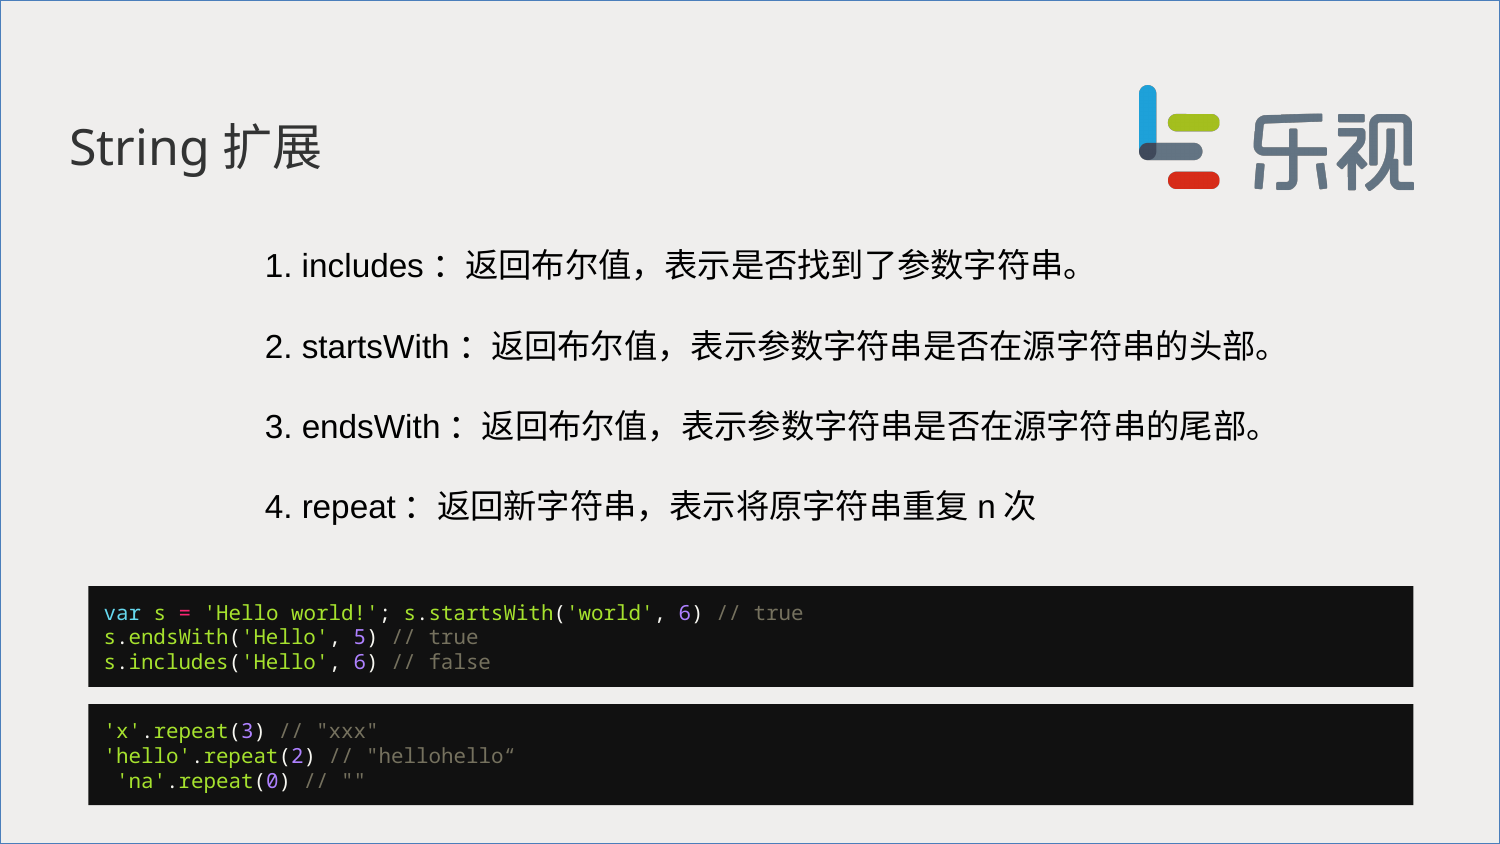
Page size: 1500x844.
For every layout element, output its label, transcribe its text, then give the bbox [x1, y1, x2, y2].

text_box 1. includes：返回布尔值，表示是否找到了参数字符串。 2. startsWith：返回布尔值，表示参数字符串是否在源字符串的头部。 3. endsWith：返回布尔值，表示参数字符串是否在源字符串的尾部。 4. repeat：返回新字符串，表示将原字符串重复n次 [114, 240, 1452, 565]
text_box 'x'.repeat(3) // "xxx" 'hello'.repeat(2) // "hellohello“ 'na'.repeat(0) // "" [88, 704, 1414, 806]
text_box var s = 'Hello world!'; s.startsWith('world', 6) // true s.endsWith('Hello', 5) // true s.includes('Hello', 6) // false [88, 586, 1414, 687]
picture [1139, 85, 1414, 192]
text_box String扩展 [61, 107, 951, 183]
